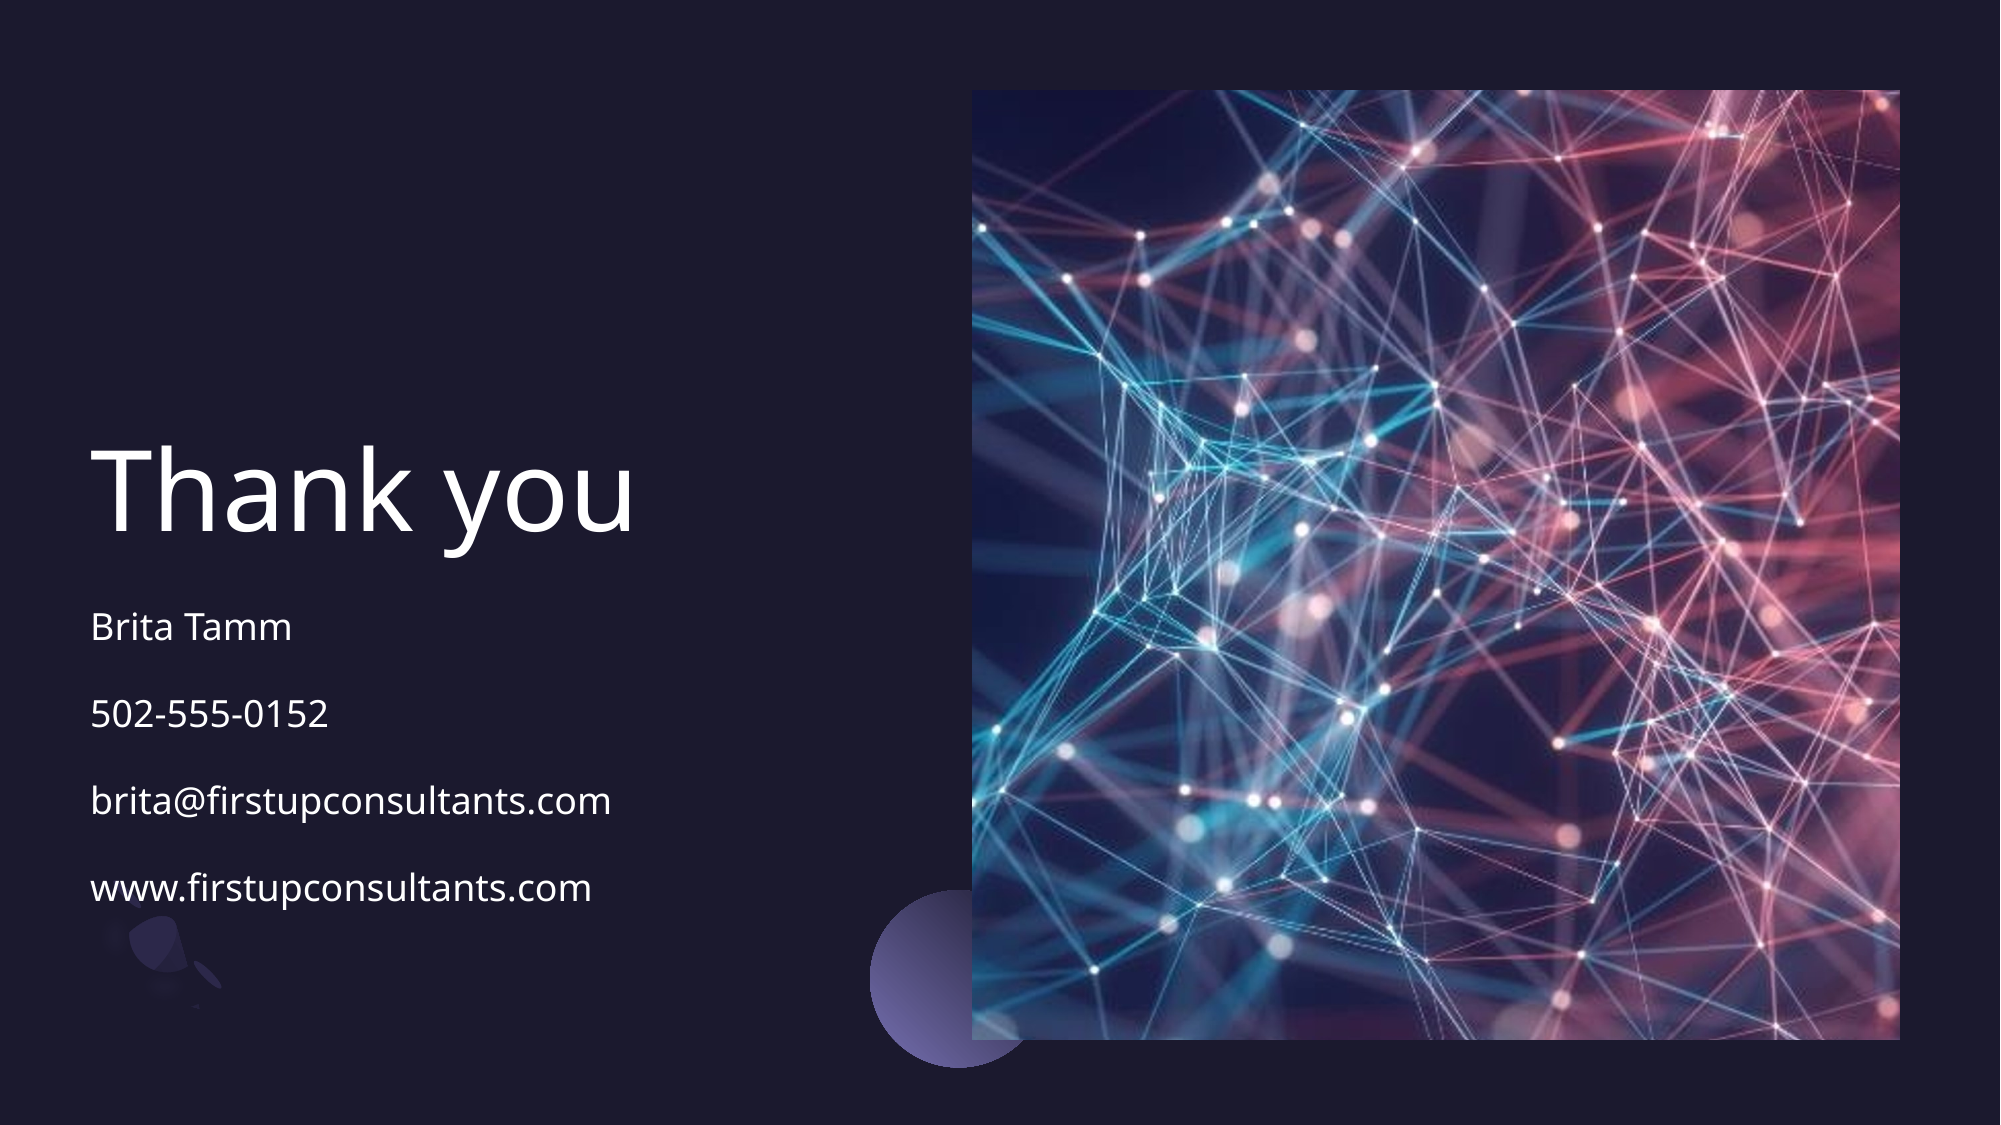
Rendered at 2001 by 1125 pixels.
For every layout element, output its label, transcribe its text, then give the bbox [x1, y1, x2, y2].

picture [972, 90, 1900, 1040]
title Thank you [90, 90, 940, 557]
list Brita Tamm 502-555-0152 brita@firstupconsultants.com www.firstupconsultants.com [90, 598, 940, 1043]
